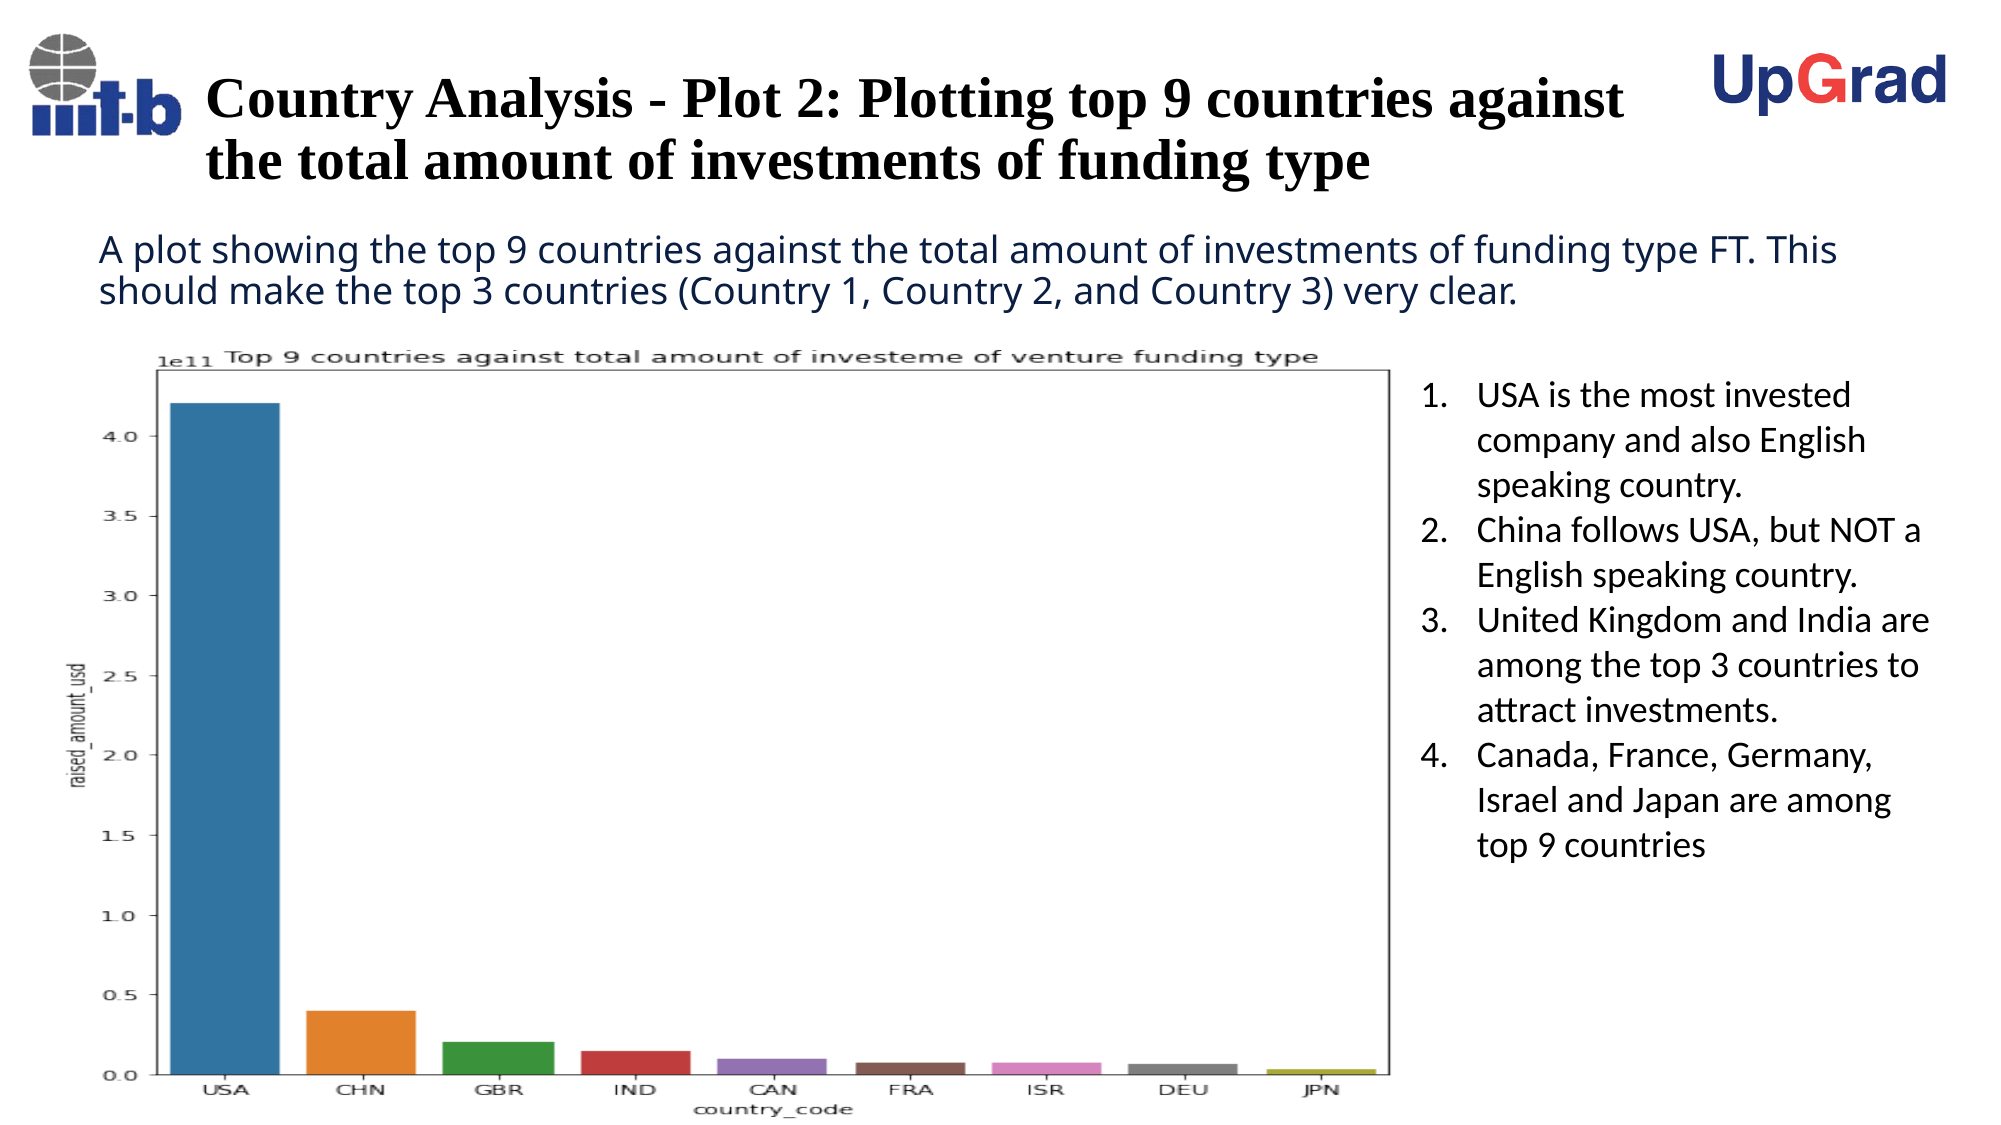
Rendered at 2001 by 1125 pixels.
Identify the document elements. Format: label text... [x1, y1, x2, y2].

list A plot showing the top 9 countries against the total amount of investments of funding type FT. This should make the top 3 countries (Country 1, Country 2, and Country 3) very clear. [83, 223, 1916, 342]
title Country Analysis - Plot 2: Plotting top 9 countries against the total amount of investments of funding type [190, 59, 1703, 200]
picture [1714, 53, 1952, 116]
picture [47, 341, 1406, 1125]
picture [0, 29, 208, 163]
text_box USA is the most invested company and also English speaking country. China follows USA, but NOT a English speaking country. United Kingdom and India are among the top 3 countries to attract investments. Canada, France, Germany, Israel and Japan are among top 9 countries [1406, 363, 1958, 873]
